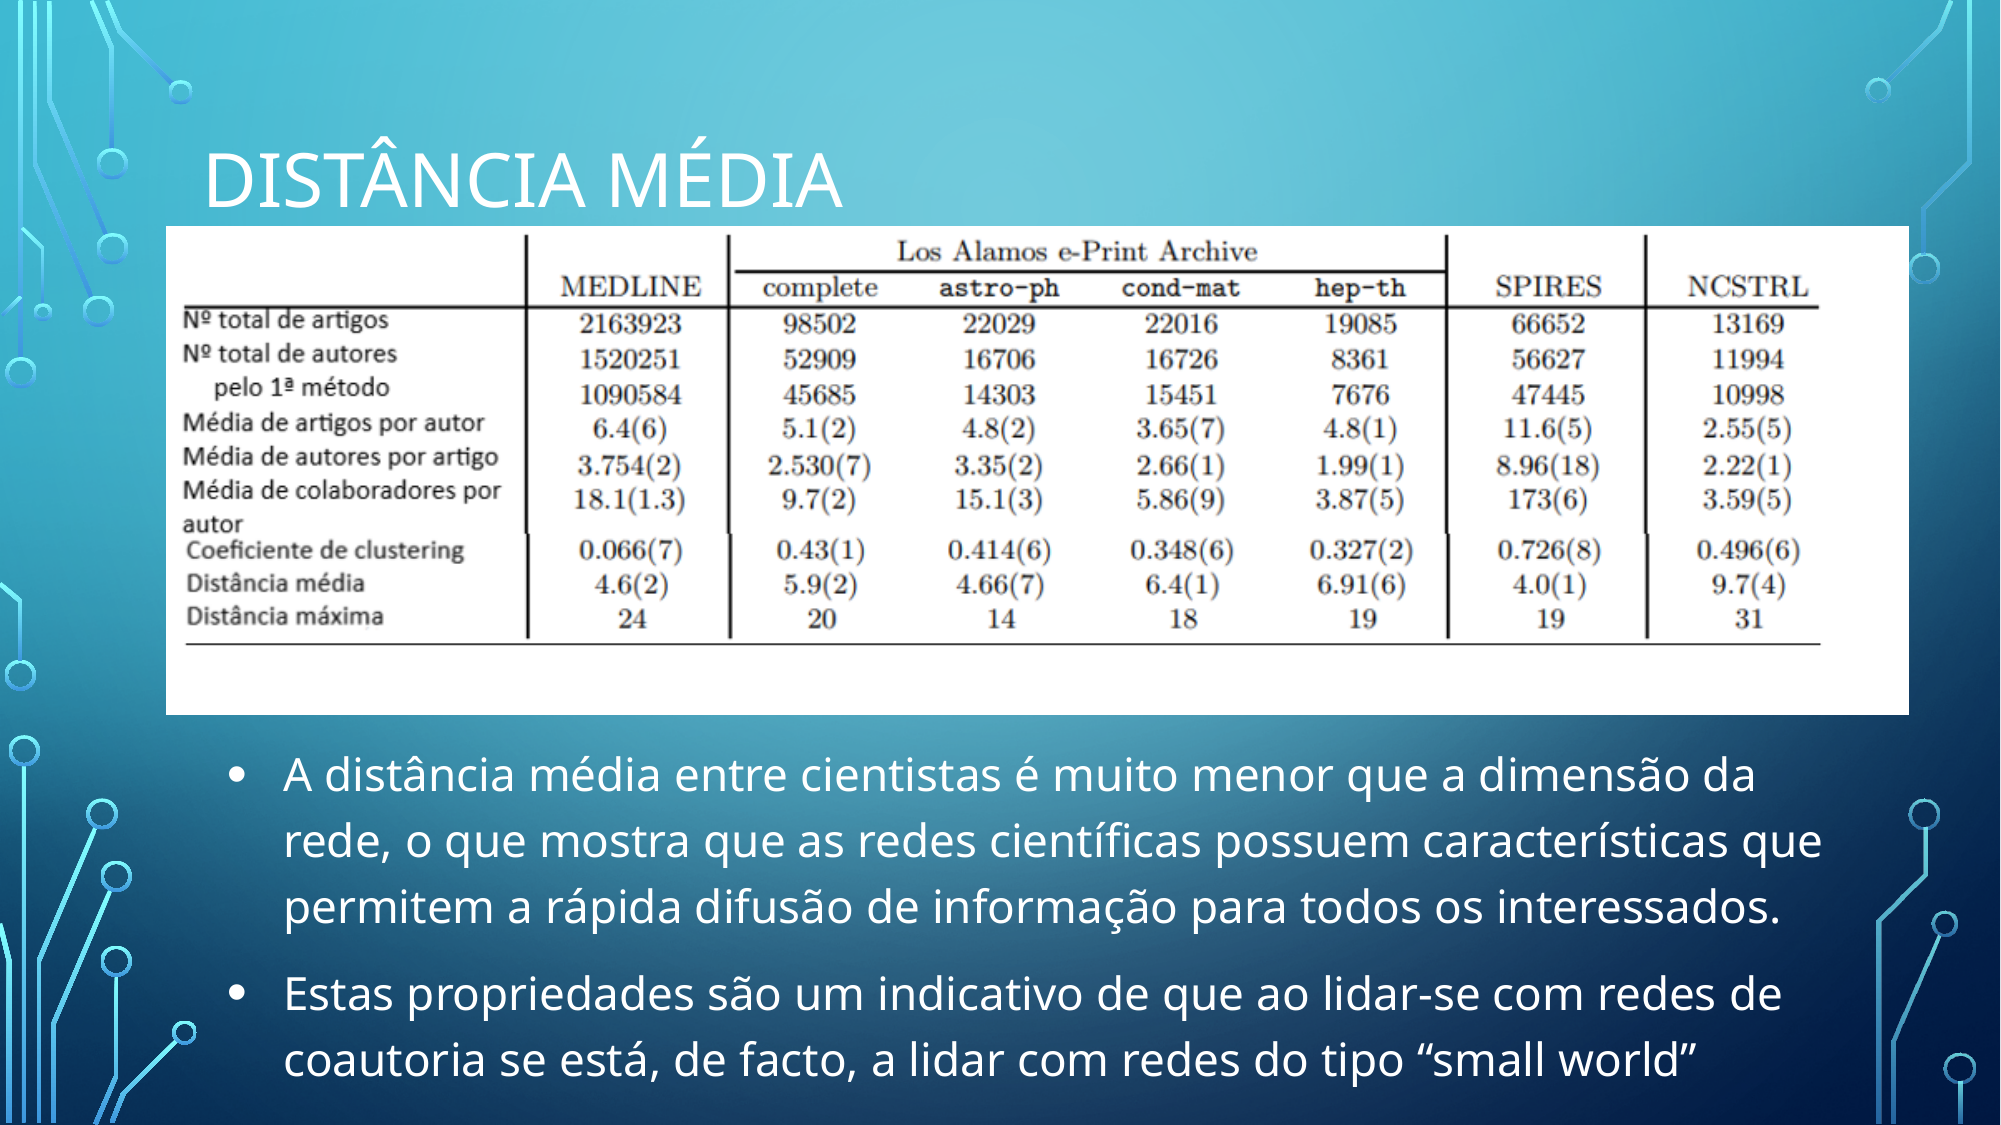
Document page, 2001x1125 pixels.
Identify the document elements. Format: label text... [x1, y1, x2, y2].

title Distância Média [187, 62, 1813, 225]
text_box A distância média entre cientistas é muito menor que a dimensão da rede, o que mostra que as redes científicas possuem características que permitem a rápida difusão de informação para todos os interessados. Estas propriedades são um indicativo de que ao lidar-se com redes de coautoria se está, de facto, a lidar com redes do tipo “small world” [211, 727, 1864, 1087]
picture [165, 225, 1910, 715]
